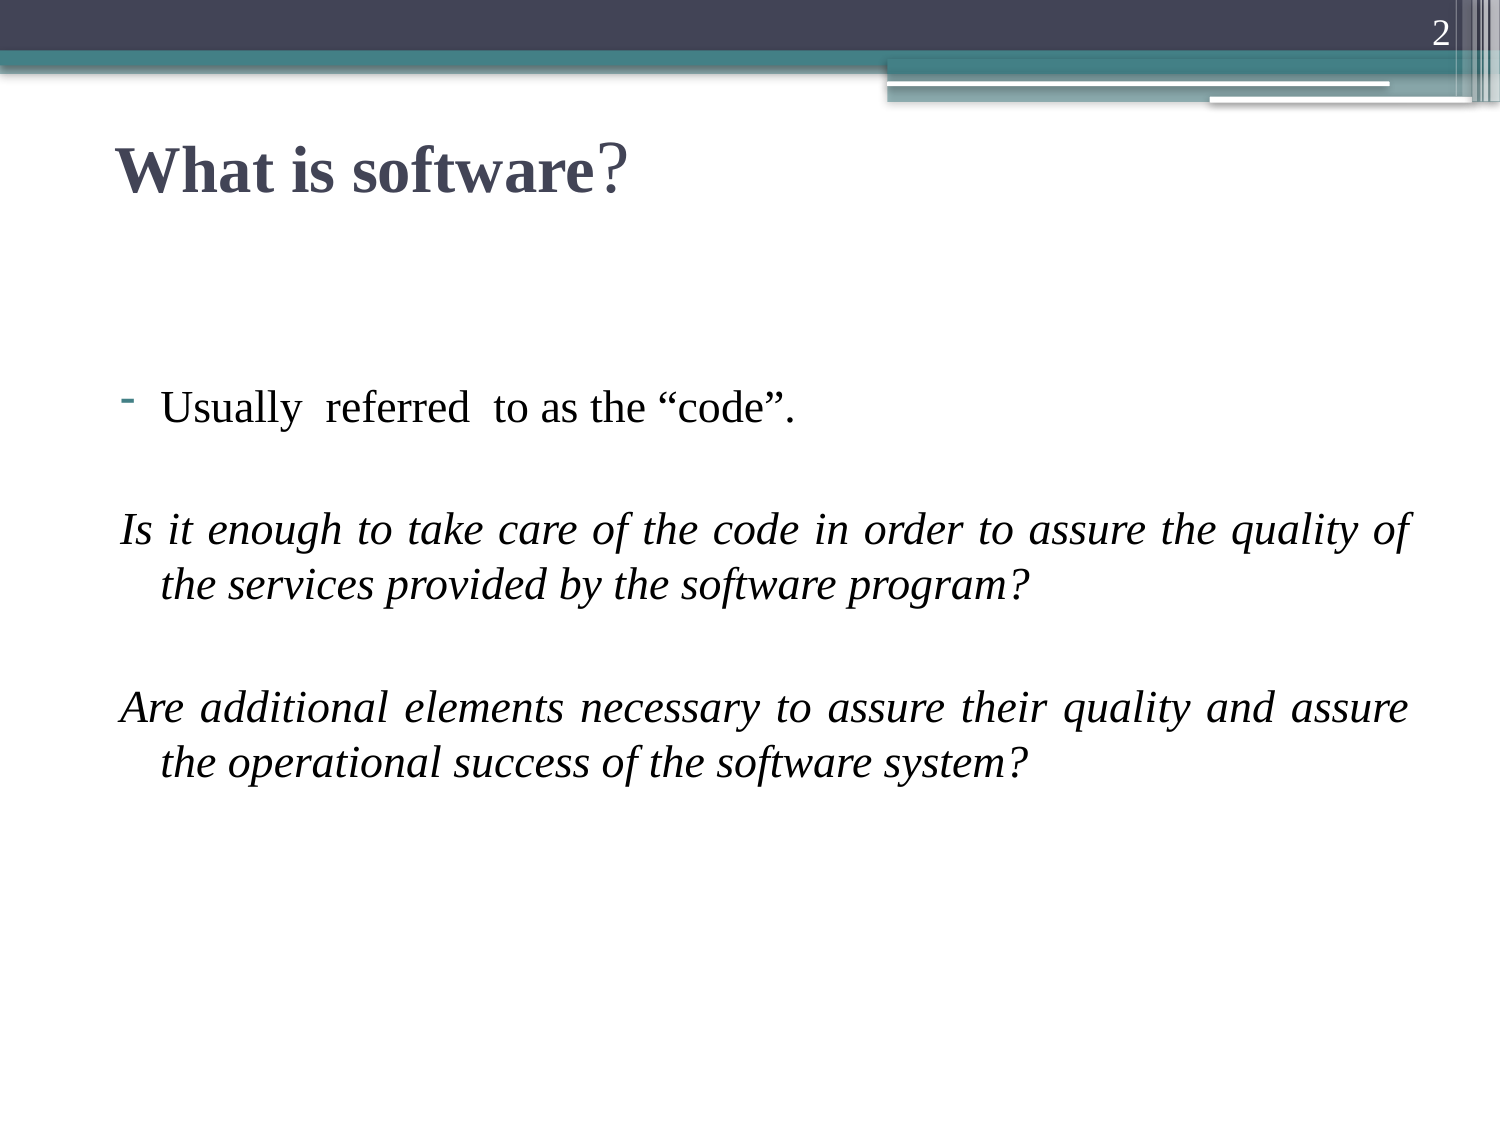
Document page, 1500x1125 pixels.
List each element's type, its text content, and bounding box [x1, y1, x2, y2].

list Usually referred to as the “code”. Is it enough to take care of the code in order to assure the quality of the services provided by the software program? Are additional elements necessary to assure their quality and assure the operational success of the software system? [37, 368, 1426, 1079]
slide_number 2 [1340, 0, 1466, 61]
title What is software? [99, 74, 1388, 251]
